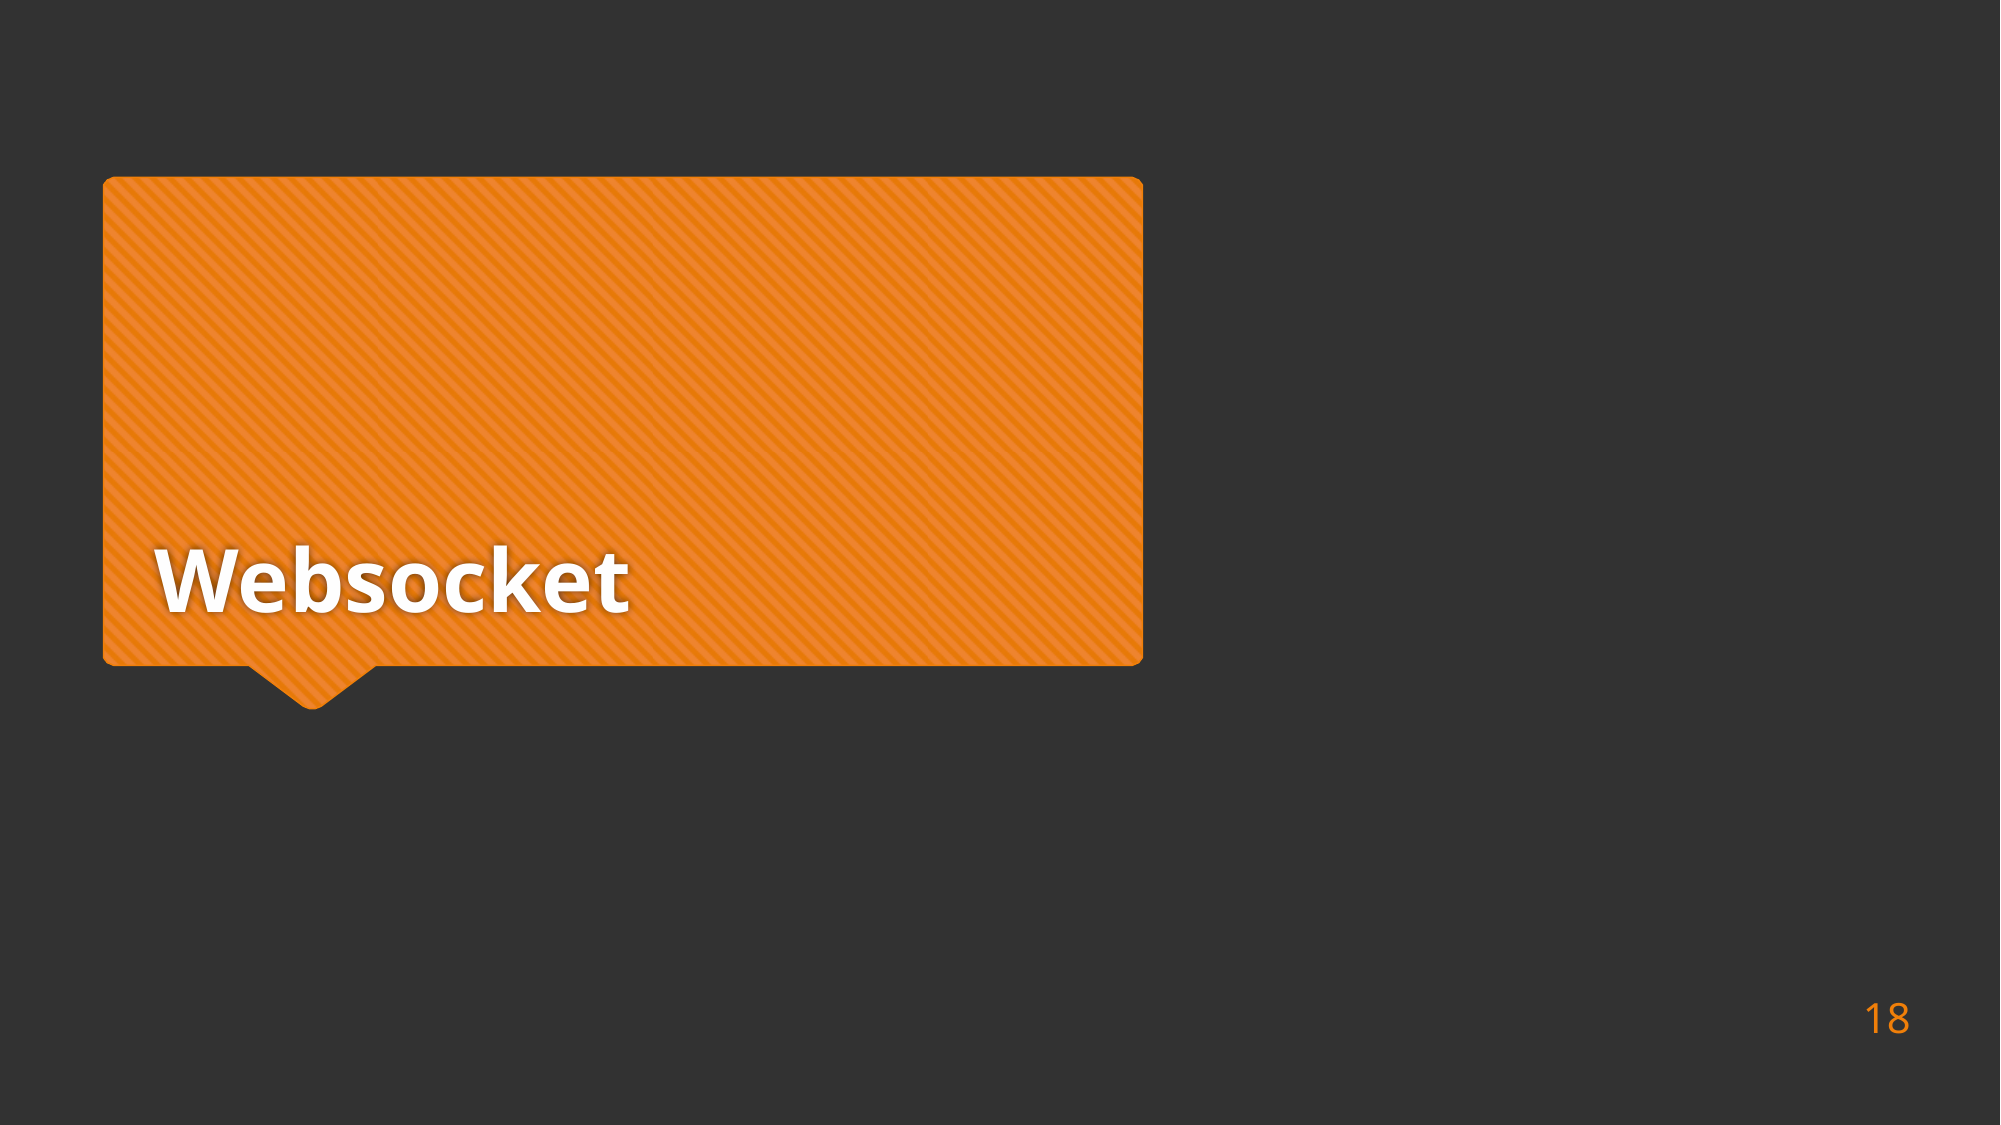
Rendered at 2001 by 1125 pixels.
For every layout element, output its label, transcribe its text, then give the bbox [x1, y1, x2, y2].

slide_number 18 [1751, 970, 1926, 1051]
title Websocket [139, 203, 1107, 638]
